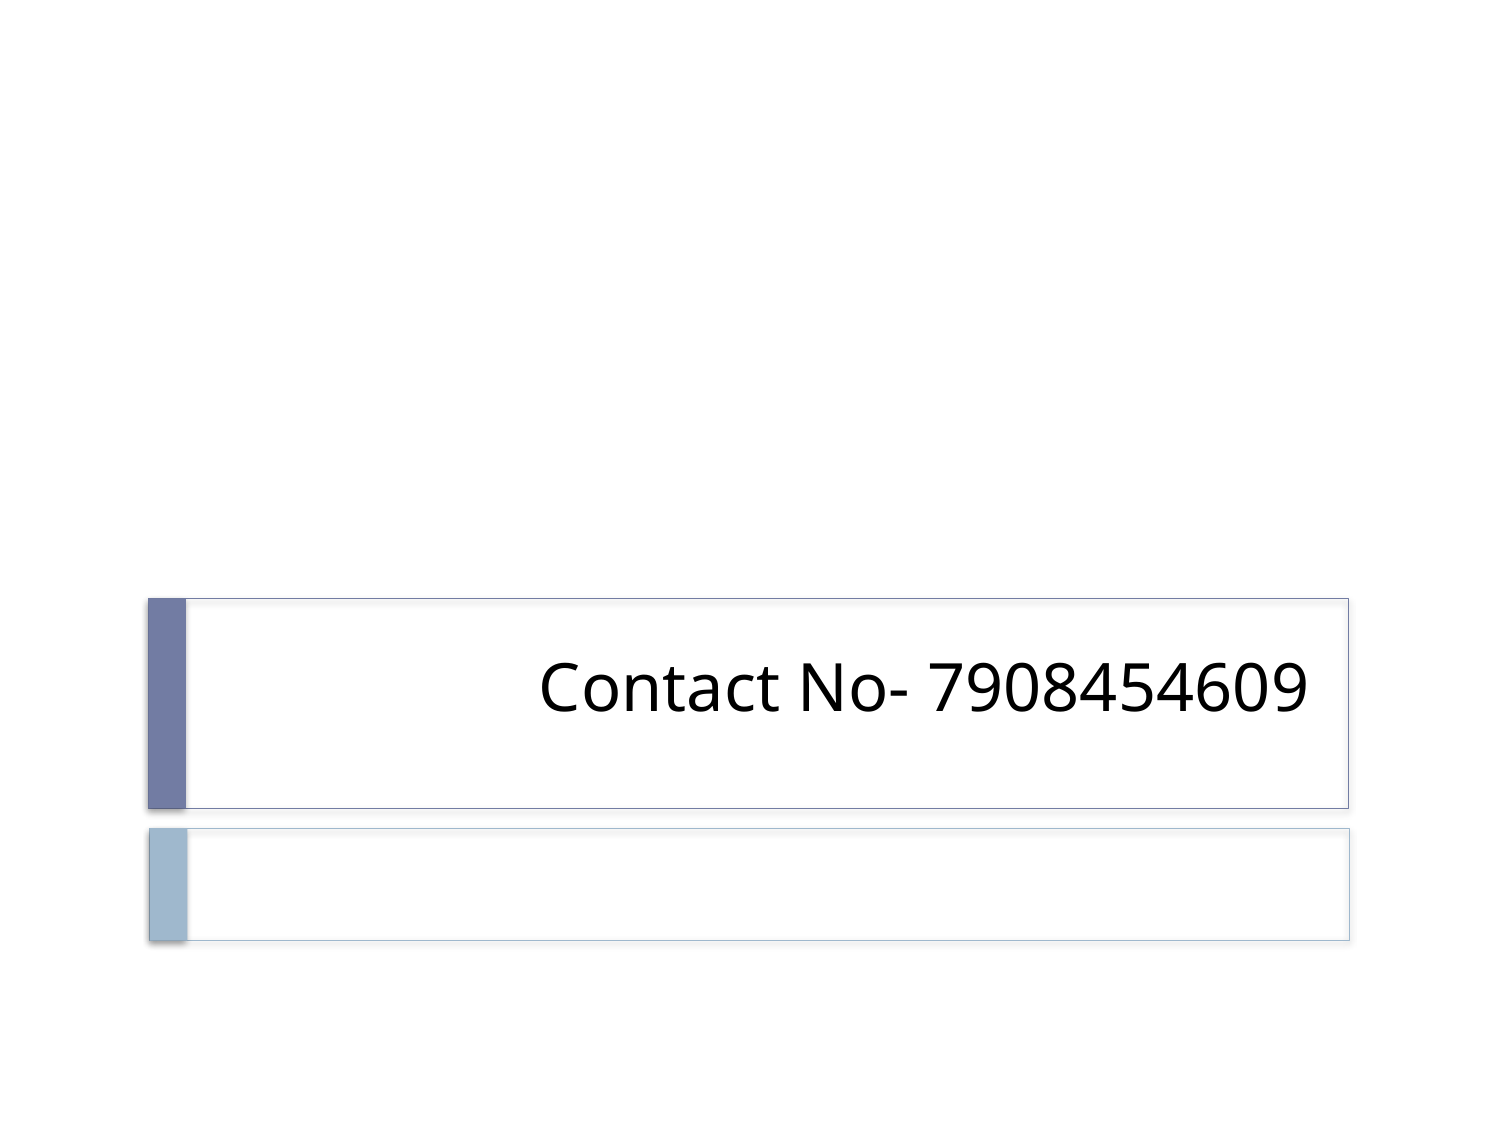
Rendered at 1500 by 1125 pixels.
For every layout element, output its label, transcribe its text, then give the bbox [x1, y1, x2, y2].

title Contact No- 7908454609 [200, 637, 1325, 800]
